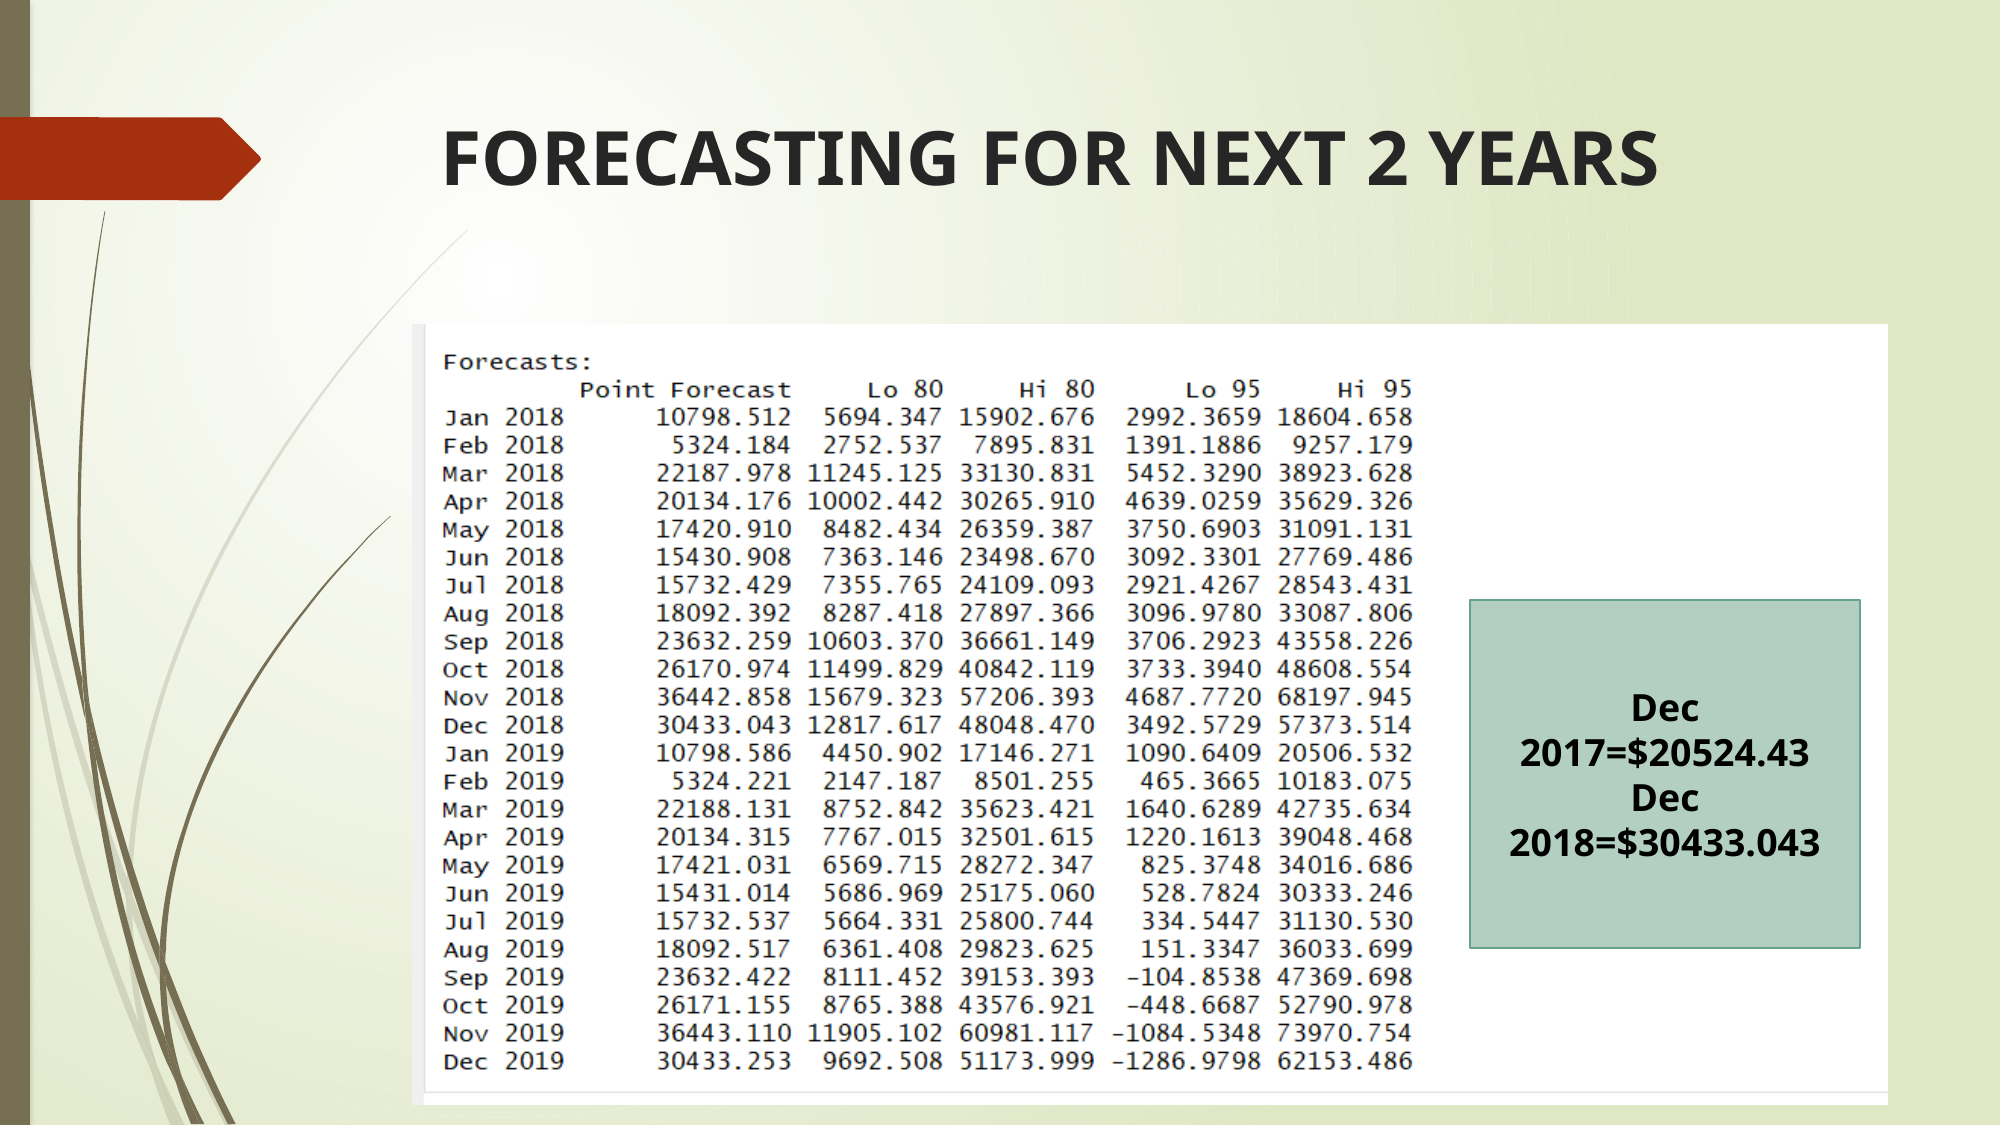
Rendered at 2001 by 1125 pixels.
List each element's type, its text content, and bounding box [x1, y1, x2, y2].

picture [411, 324, 1888, 1106]
title FORECASTING FOR NEXT 2 YEARS [425, 102, 1888, 313]
